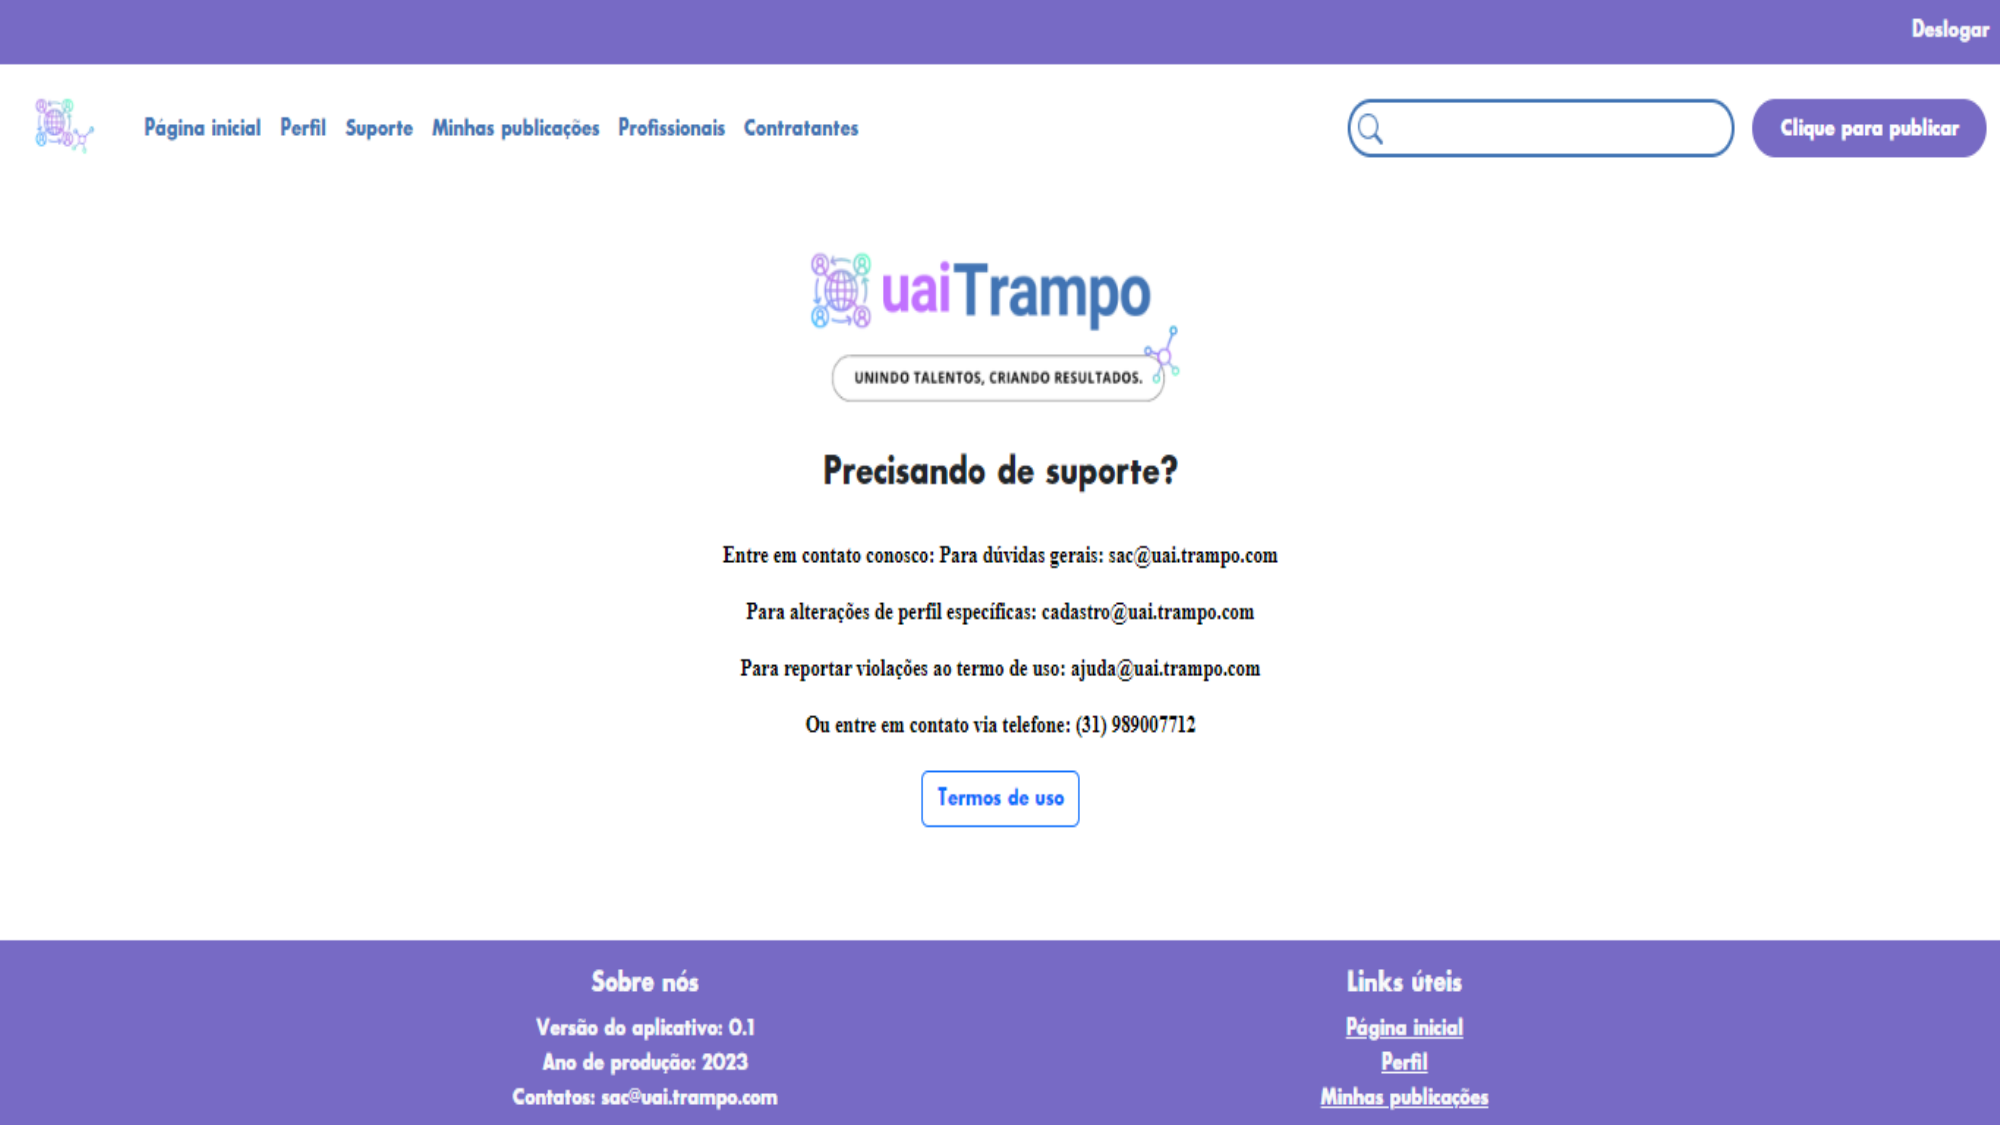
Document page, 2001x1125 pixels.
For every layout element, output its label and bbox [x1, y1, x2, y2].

list [0, 0, 2000, 1125]
